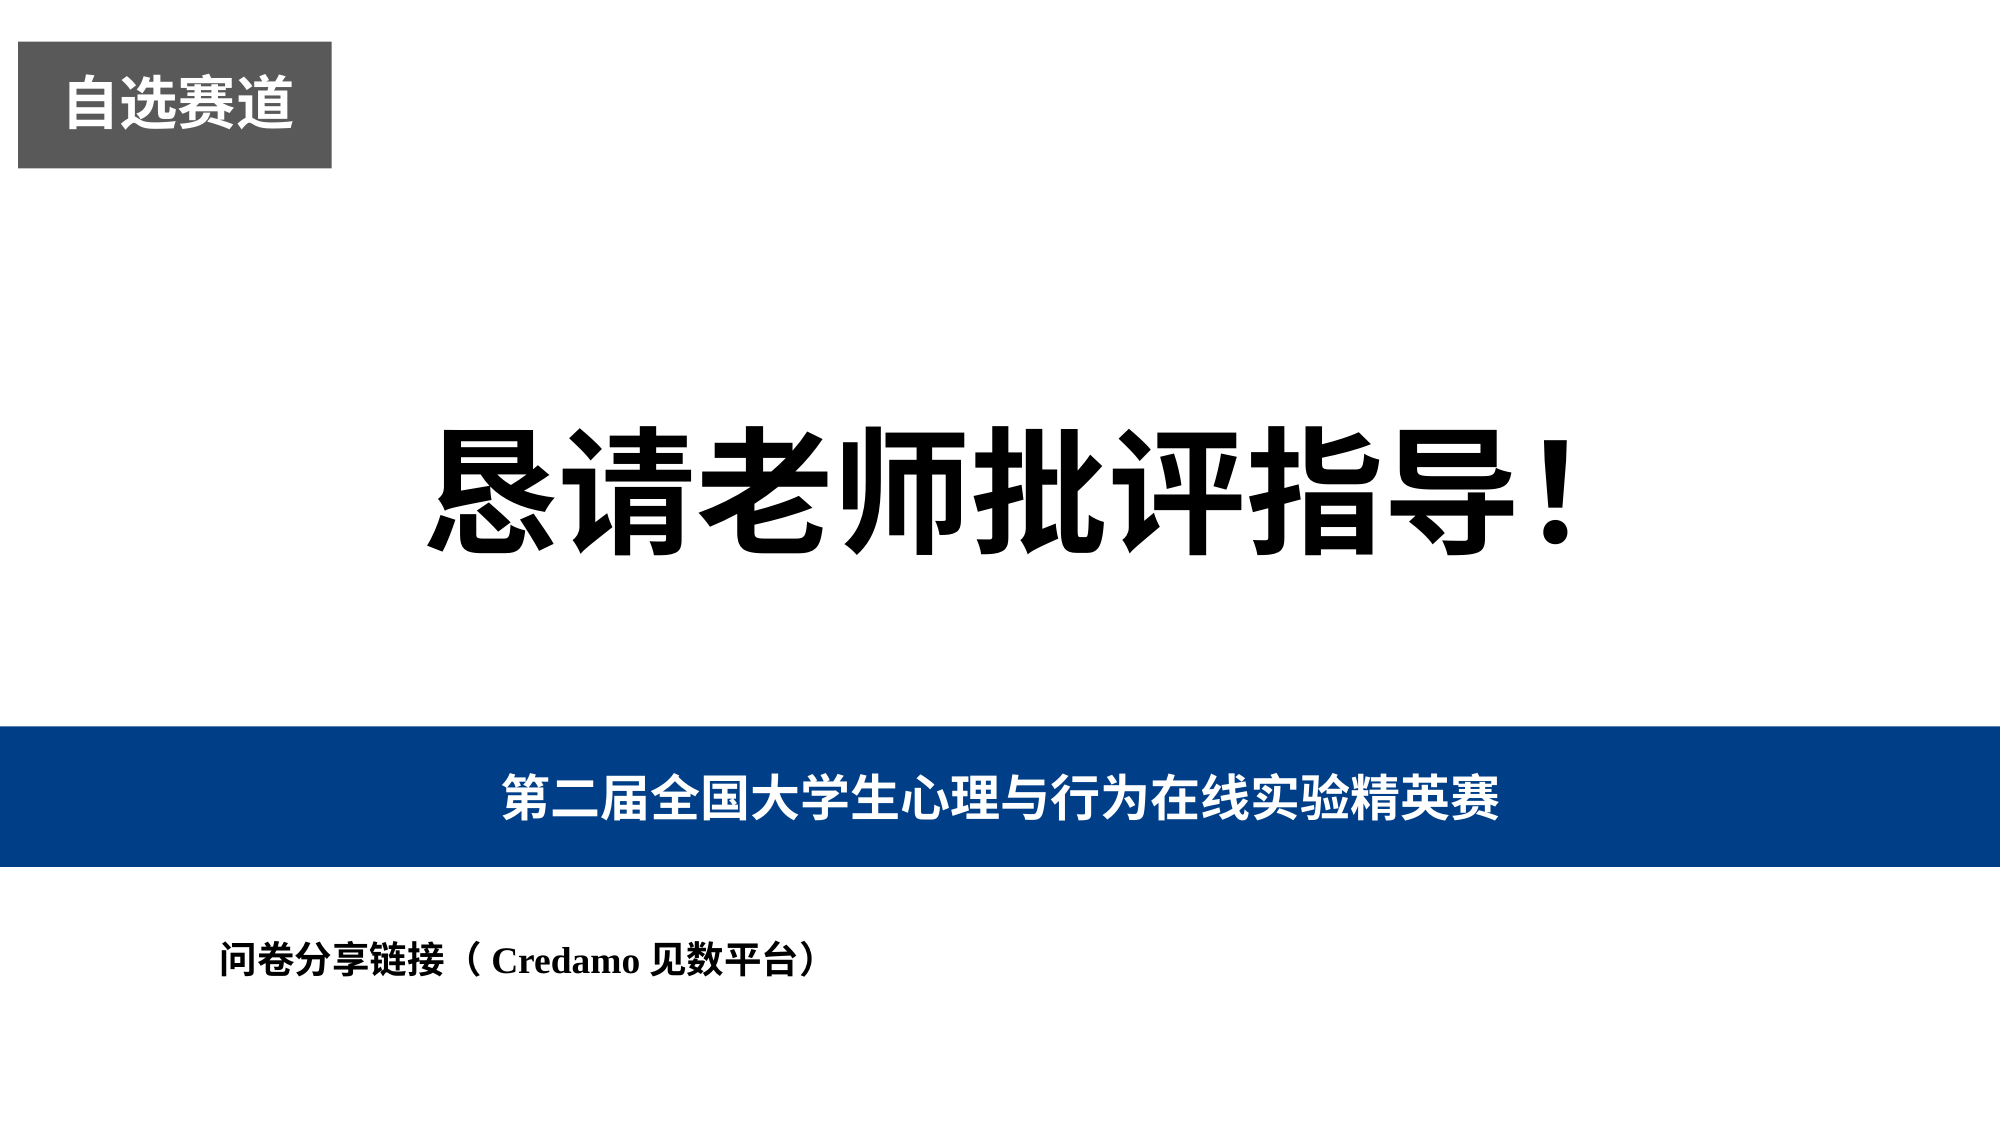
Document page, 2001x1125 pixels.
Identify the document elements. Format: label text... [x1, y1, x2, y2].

text_box [17, 40, 61, 170]
text_box 问卷分享链接（Credamo见数平台） [204, 928, 1205, 989]
list 自选赛道 [61, 0, 1250, 203]
text_box 第二届全国大学生心理与行为在线实验精英赛 [0, 725, 2000, 868]
list 恳请老师批评指导！ [170, 278, 1909, 699]
